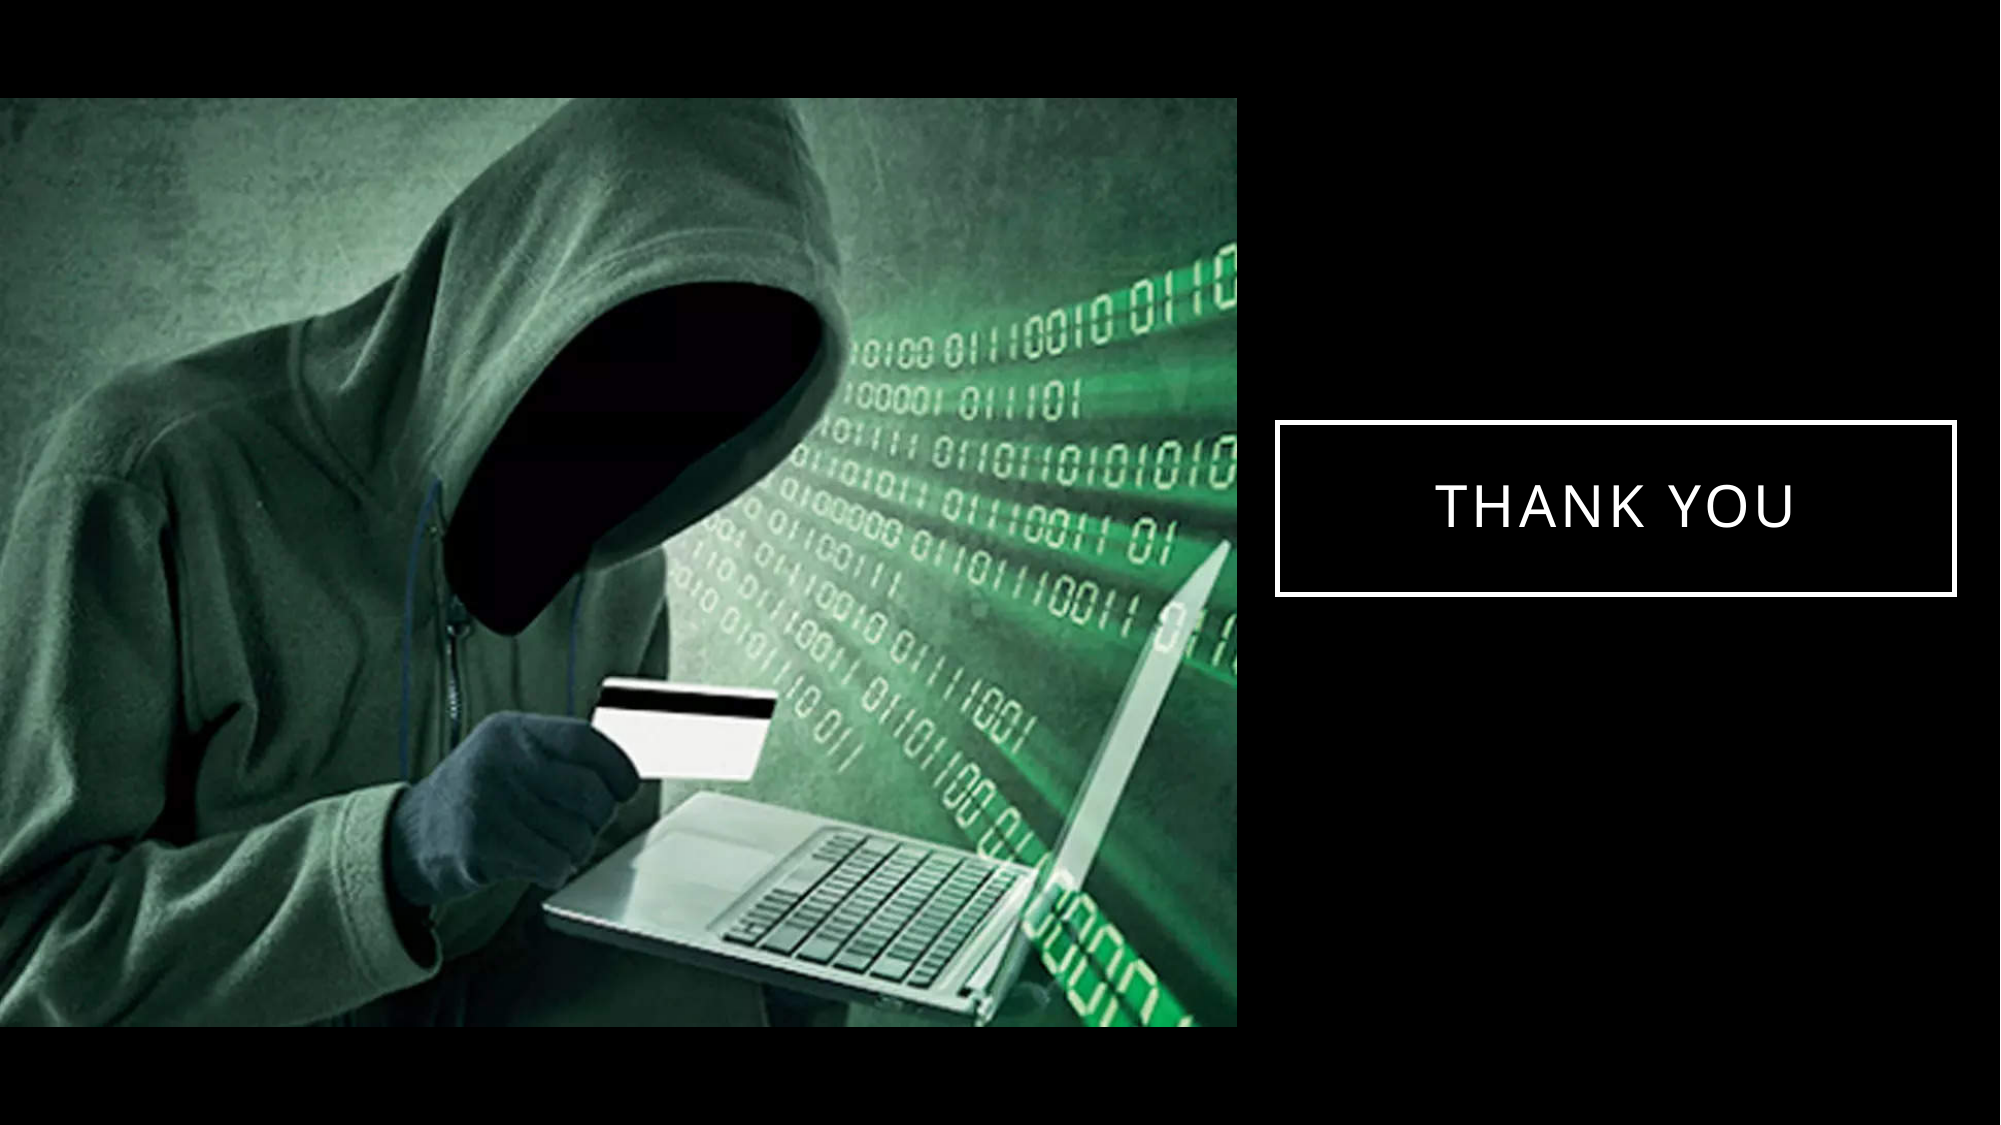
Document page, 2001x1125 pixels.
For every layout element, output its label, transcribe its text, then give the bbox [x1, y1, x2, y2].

title Thank you [1275, 420, 1957, 597]
picture [0, 98, 1238, 1027]
